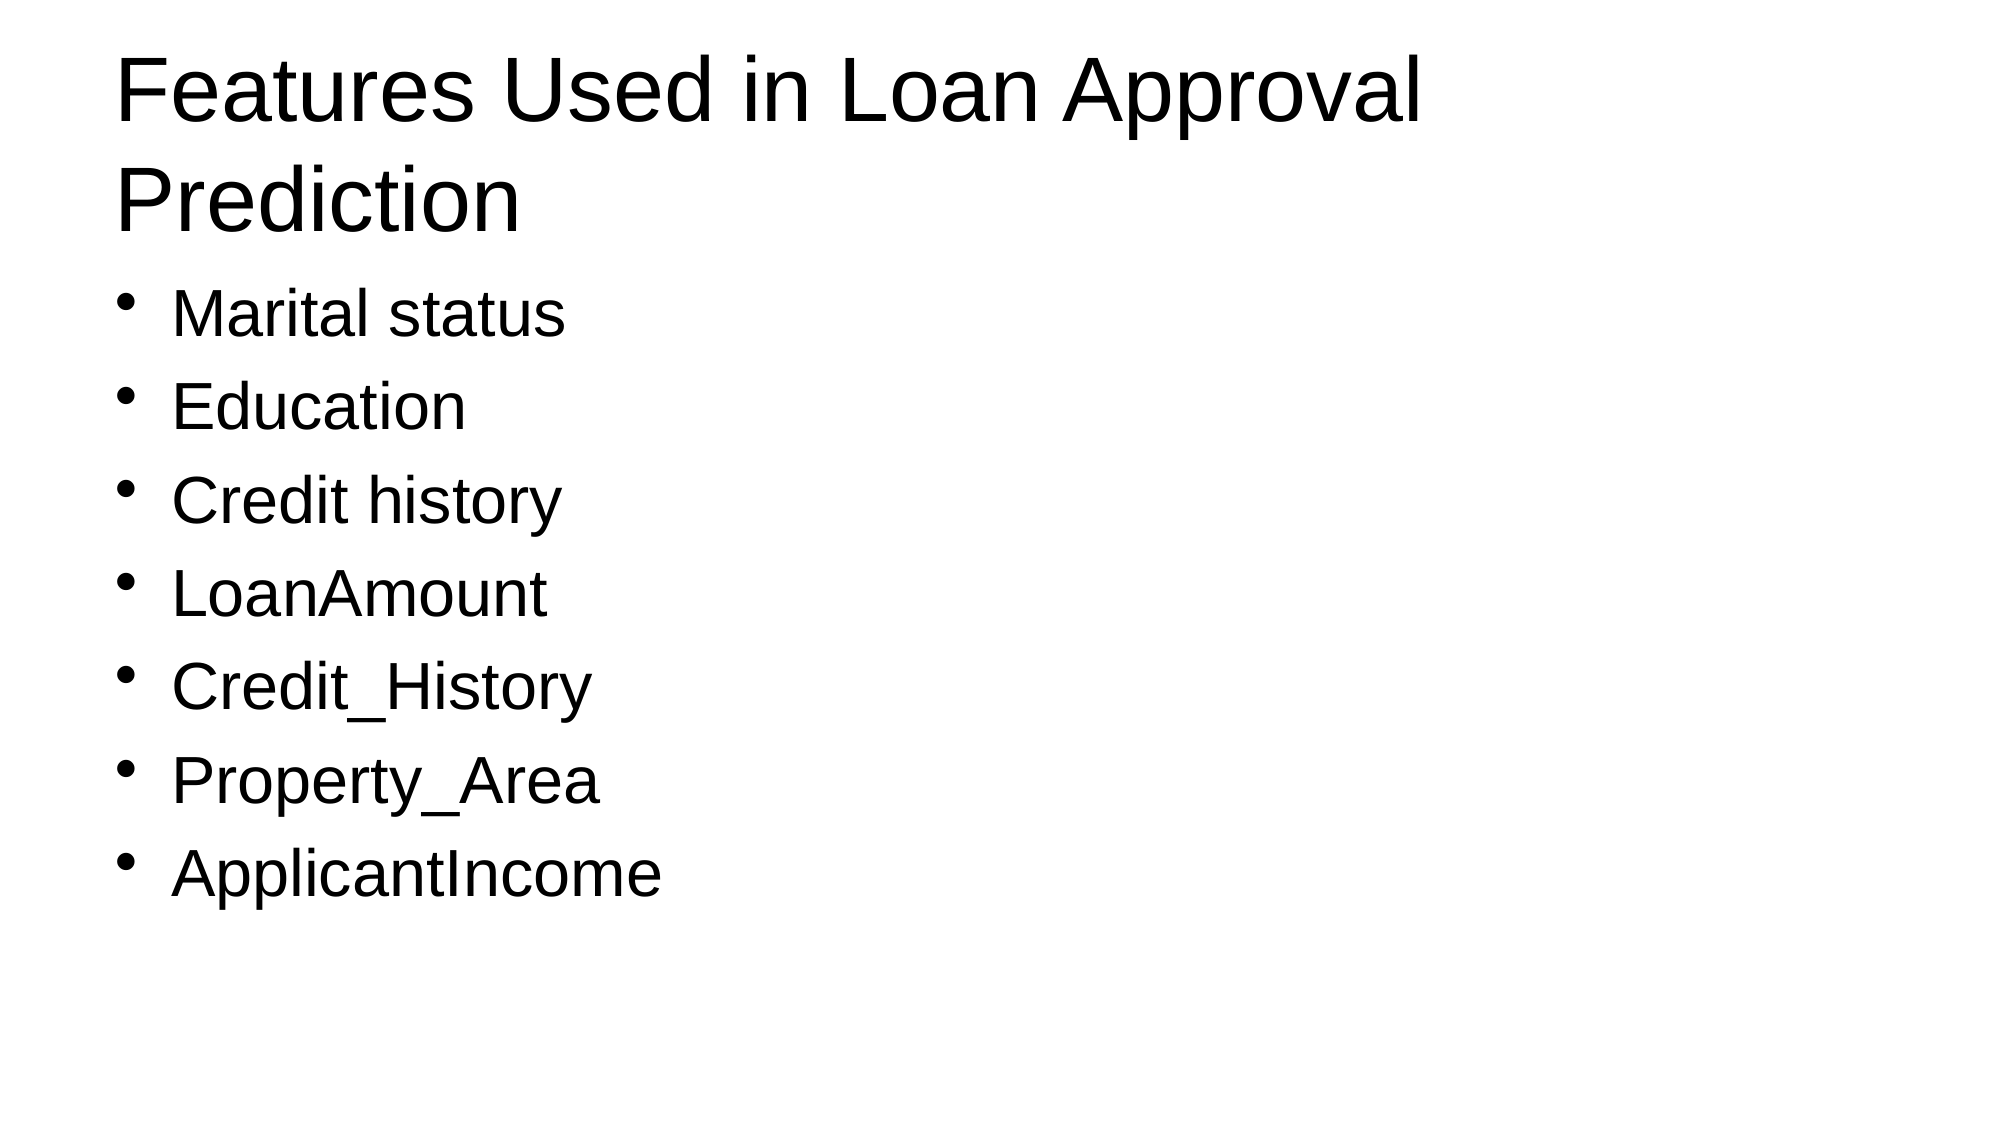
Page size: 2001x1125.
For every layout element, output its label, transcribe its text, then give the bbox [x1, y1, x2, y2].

title Features Used in Loan Approval Prediction [99, 91, 1687, 188]
list Marital status Education Credit history LoanAmount Credit_History Property_Area ApplicantIncome [99, 262, 1901, 1006]
